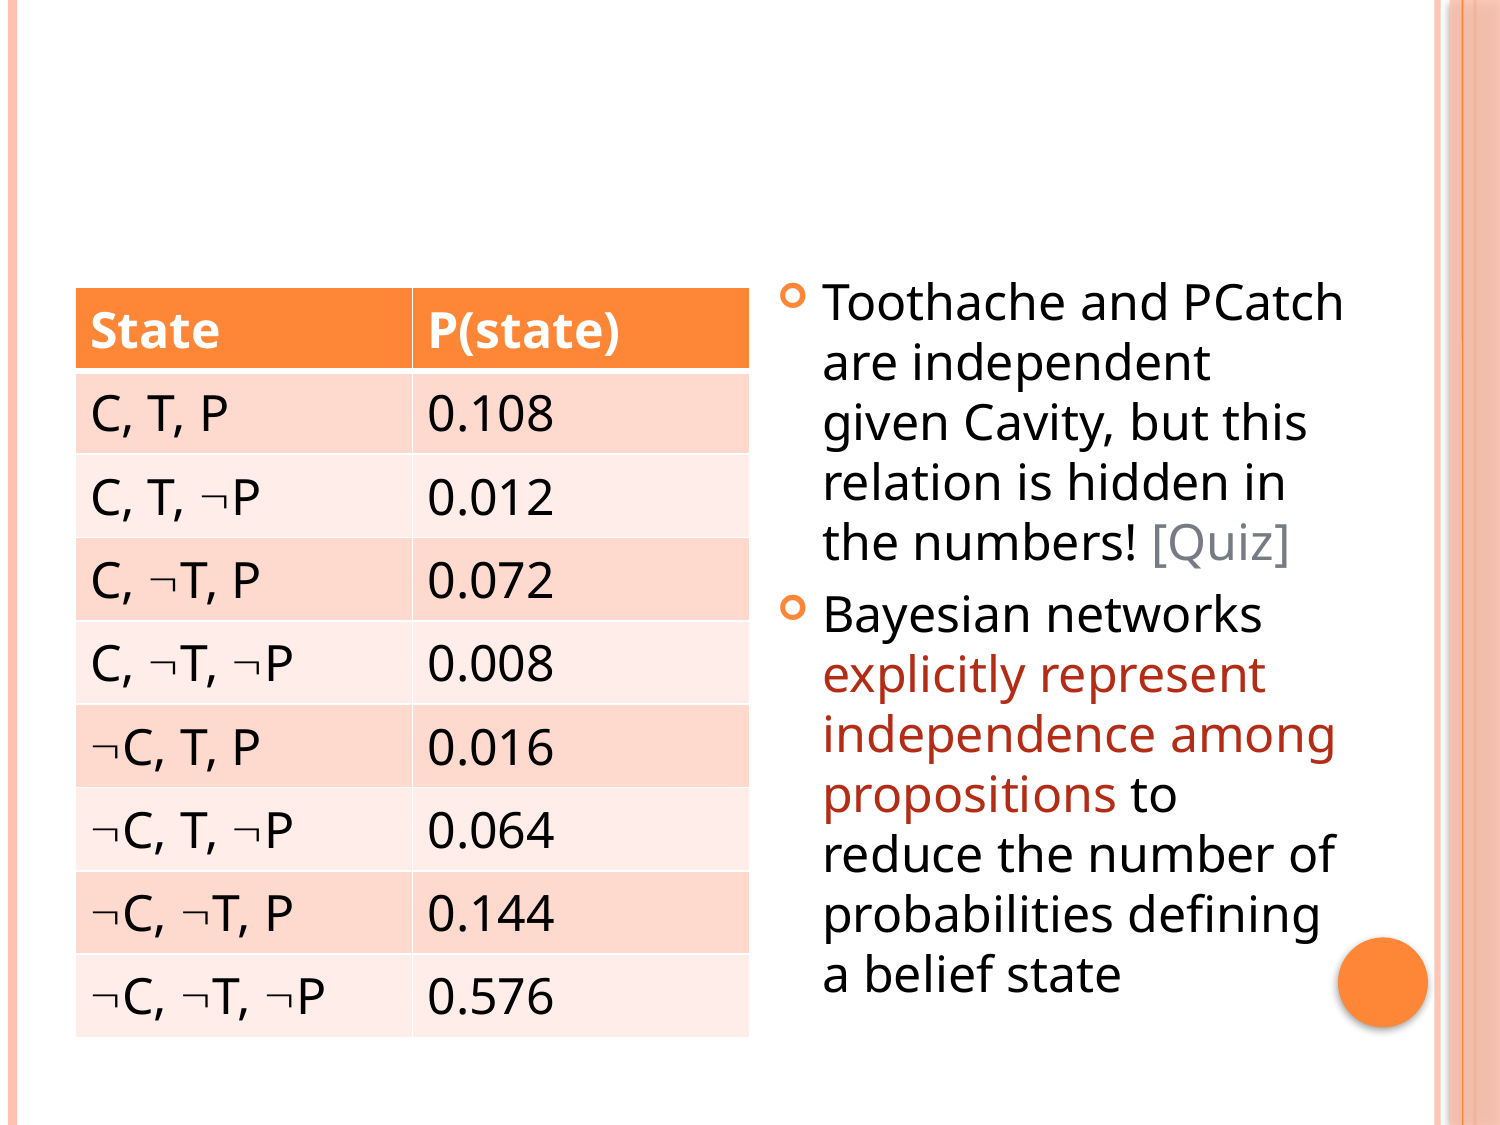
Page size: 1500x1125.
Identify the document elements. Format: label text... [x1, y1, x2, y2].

table_cell C, T, P [76, 374, 412, 453]
table_cell C, T, P [76, 705, 412, 787]
table_cell 0.144 [413, 872, 749, 953]
table_cell 0.008 [413, 622, 749, 703]
table_cell 0.016 [413, 705, 749, 787]
table_cell 0.012 [413, 455, 749, 537]
table_cell C, T, P [76, 455, 412, 537]
table_cell C, T, P [76, 538, 412, 620]
table_cell C, T, P [76, 622, 412, 703]
table_header State [76, 288, 412, 368]
table_cell 0.064 [413, 788, 749, 870]
table_cell C, T, P [76, 955, 412, 1037]
table_cell 0.108 [413, 374, 749, 453]
table_cell C, T, P [76, 788, 412, 870]
list Toothache and PCatch are independent given Cavity, but this relation is hidden in the numbers! [Quiz] Bayesian networks explicitly represent independence among propositions to reduce the number of probabilities defining a belief state [762, 262, 1363, 1062]
table_cell 0.072 [413, 538, 749, 620]
table_header P(state) [413, 288, 749, 368]
table_cell C, T, P [76, 872, 412, 953]
table_cell 0.576 [413, 955, 749, 1037]
